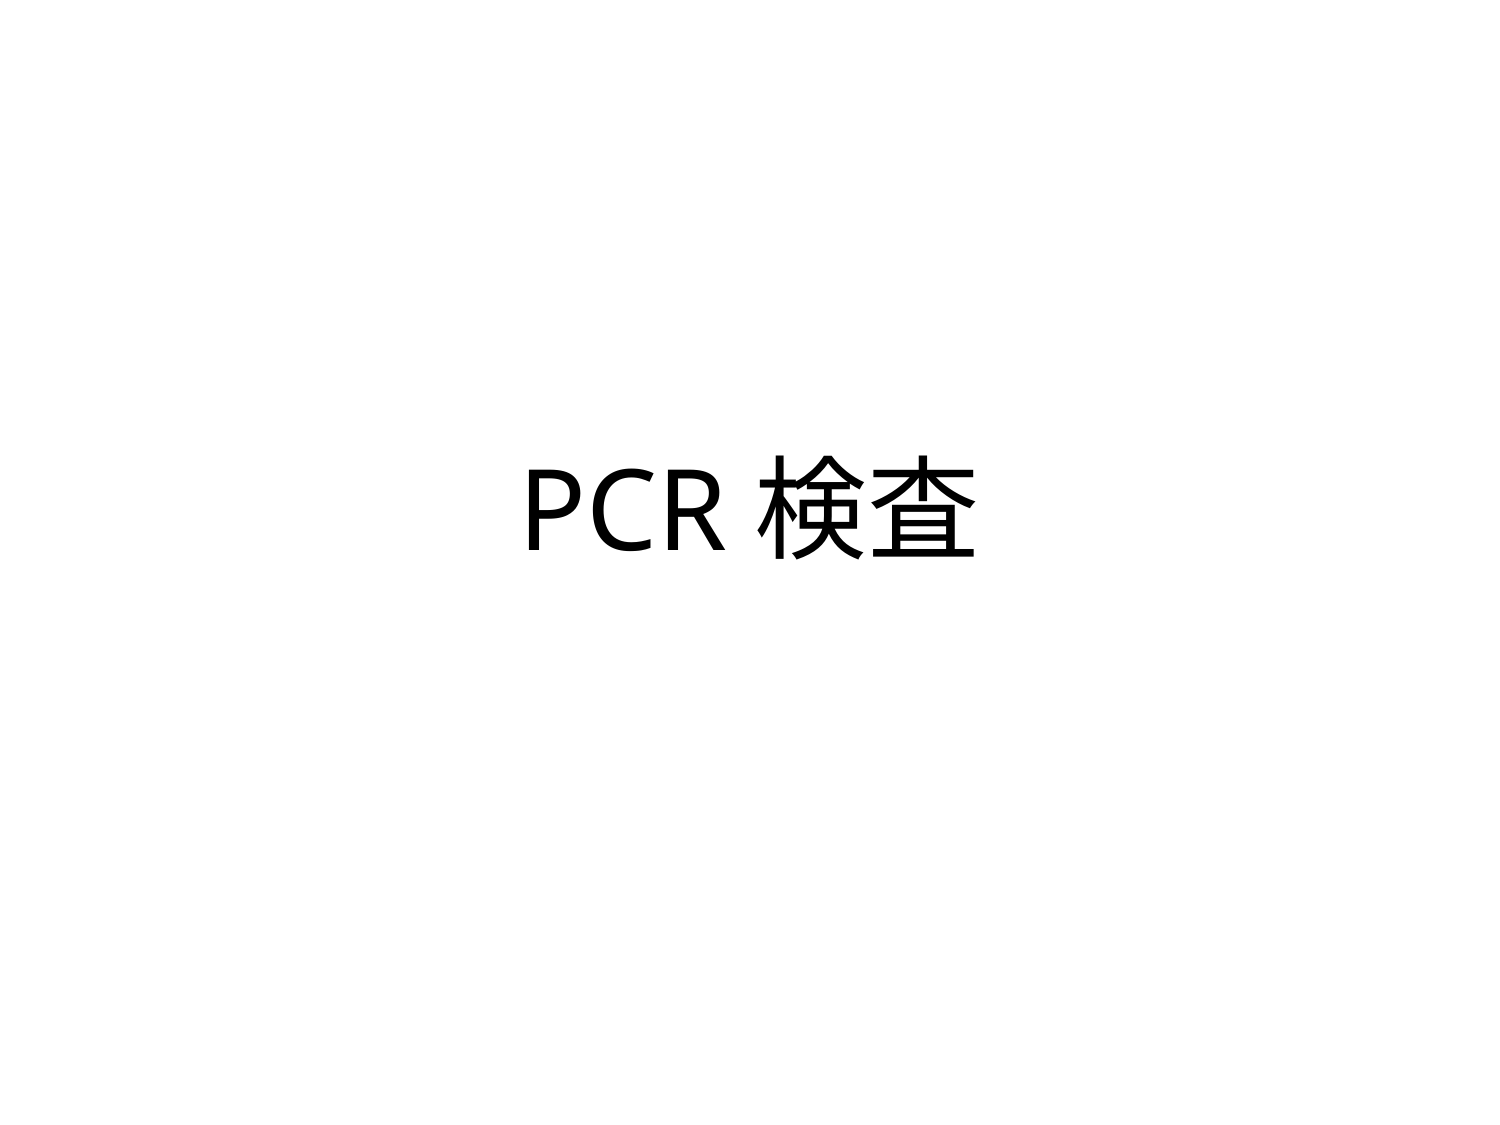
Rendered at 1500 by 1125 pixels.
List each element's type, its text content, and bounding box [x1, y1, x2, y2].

title PCR検査 [102, 280, 1397, 749]
